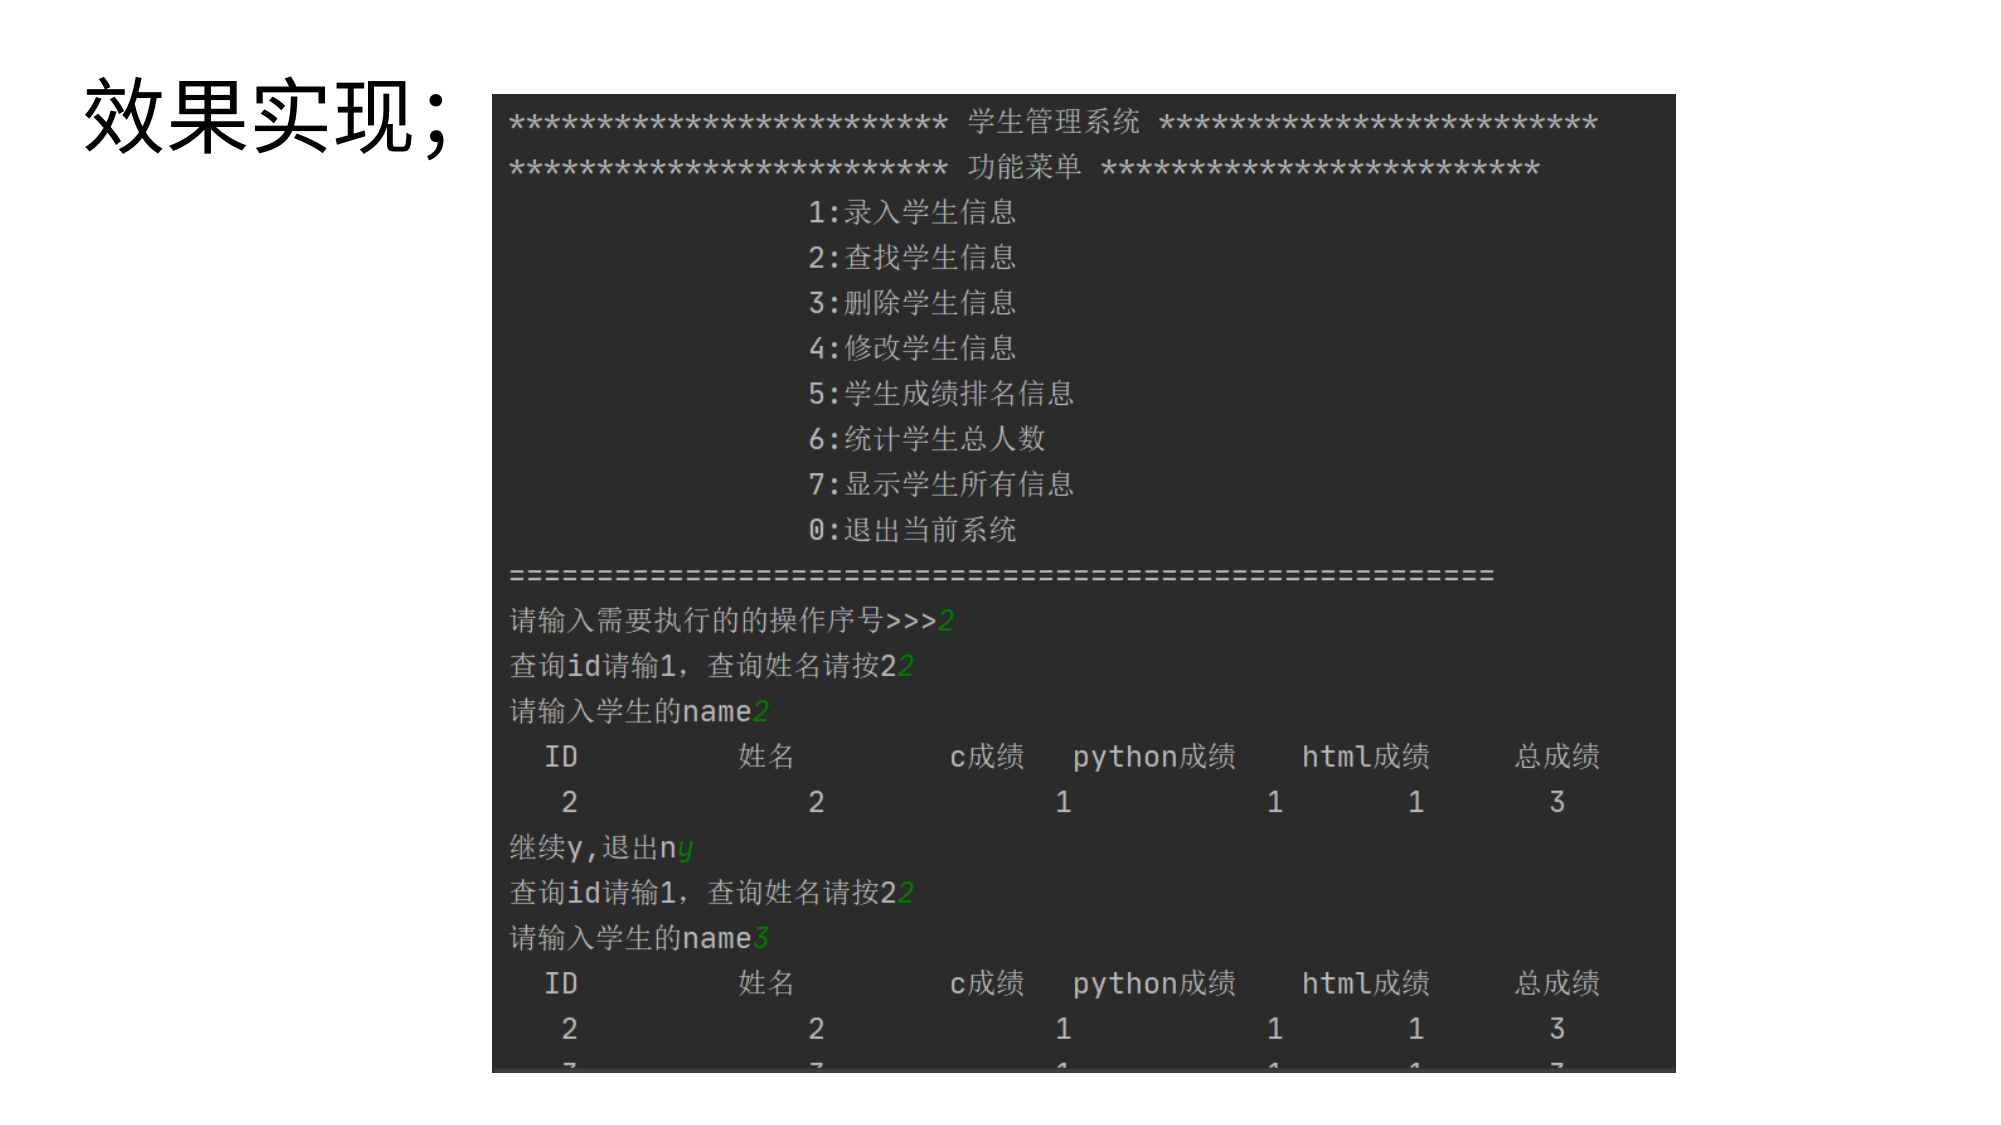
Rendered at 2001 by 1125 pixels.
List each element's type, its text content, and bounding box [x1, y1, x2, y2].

picture [492, 93, 1676, 1073]
title 效果实现； [67, 35, 1568, 173]
